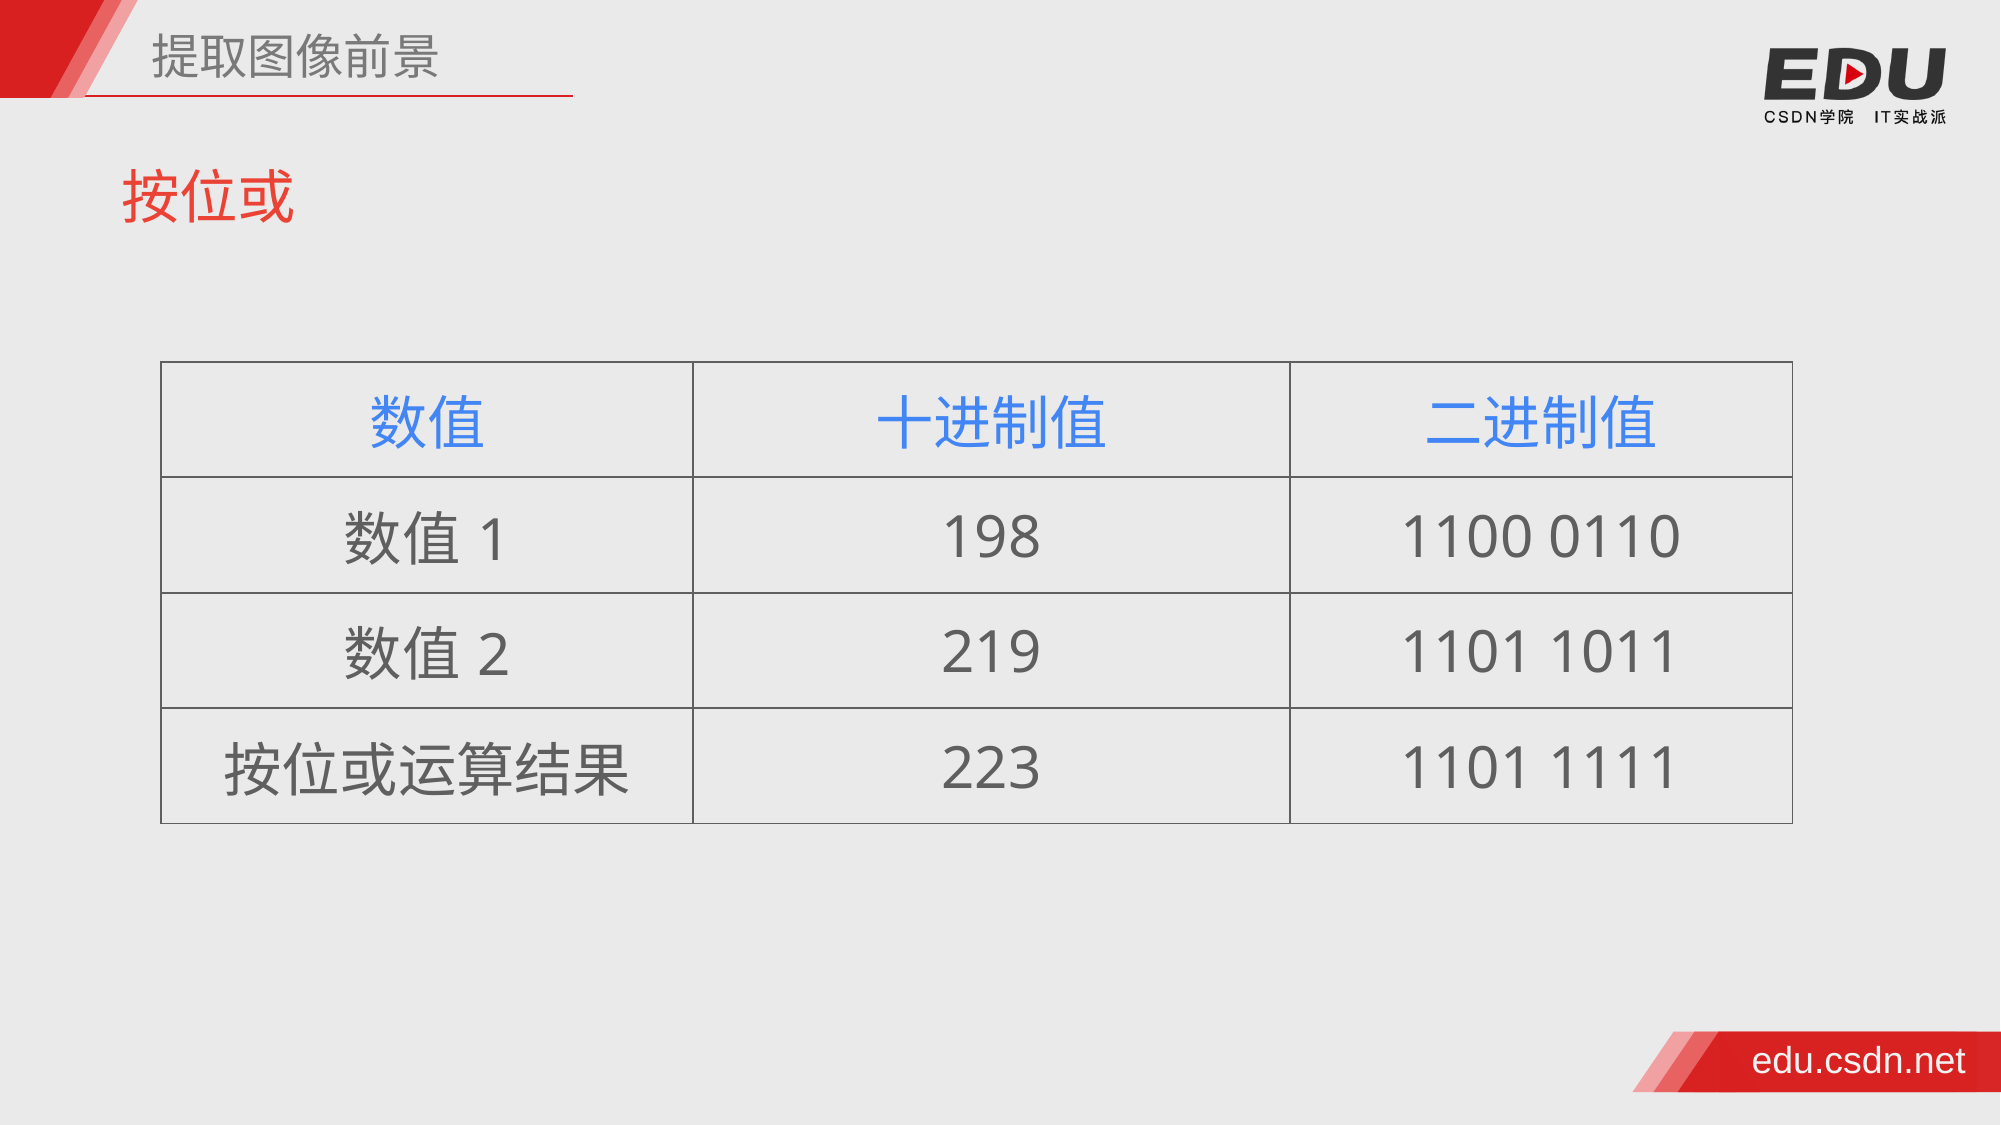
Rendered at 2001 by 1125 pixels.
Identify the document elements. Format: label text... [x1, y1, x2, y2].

table_header 十进制值 [694, 363, 1289, 476]
table_cell 数值1 [162, 478, 692, 592]
table_cell 1101 1111 [1291, 709, 1792, 823]
list 提取图像前景 [142, 6, 723, 93]
table_cell 数值2 [162, 594, 692, 707]
table_cell 按位或运算结果 [162, 709, 692, 823]
picture [1761, 42, 1948, 128]
table_header 数值 [162, 363, 692, 476]
table_cell 1100 0110 [1291, 478, 1792, 592]
table_cell 219 [694, 594, 1289, 707]
table_cell 1101 1011 [1291, 594, 1792, 707]
text_box 按位或 [114, 117, 339, 238]
table_cell 223 [694, 709, 1289, 823]
table_header 二进制值 [1291, 363, 1792, 476]
table_cell 198 [694, 478, 1289, 592]
